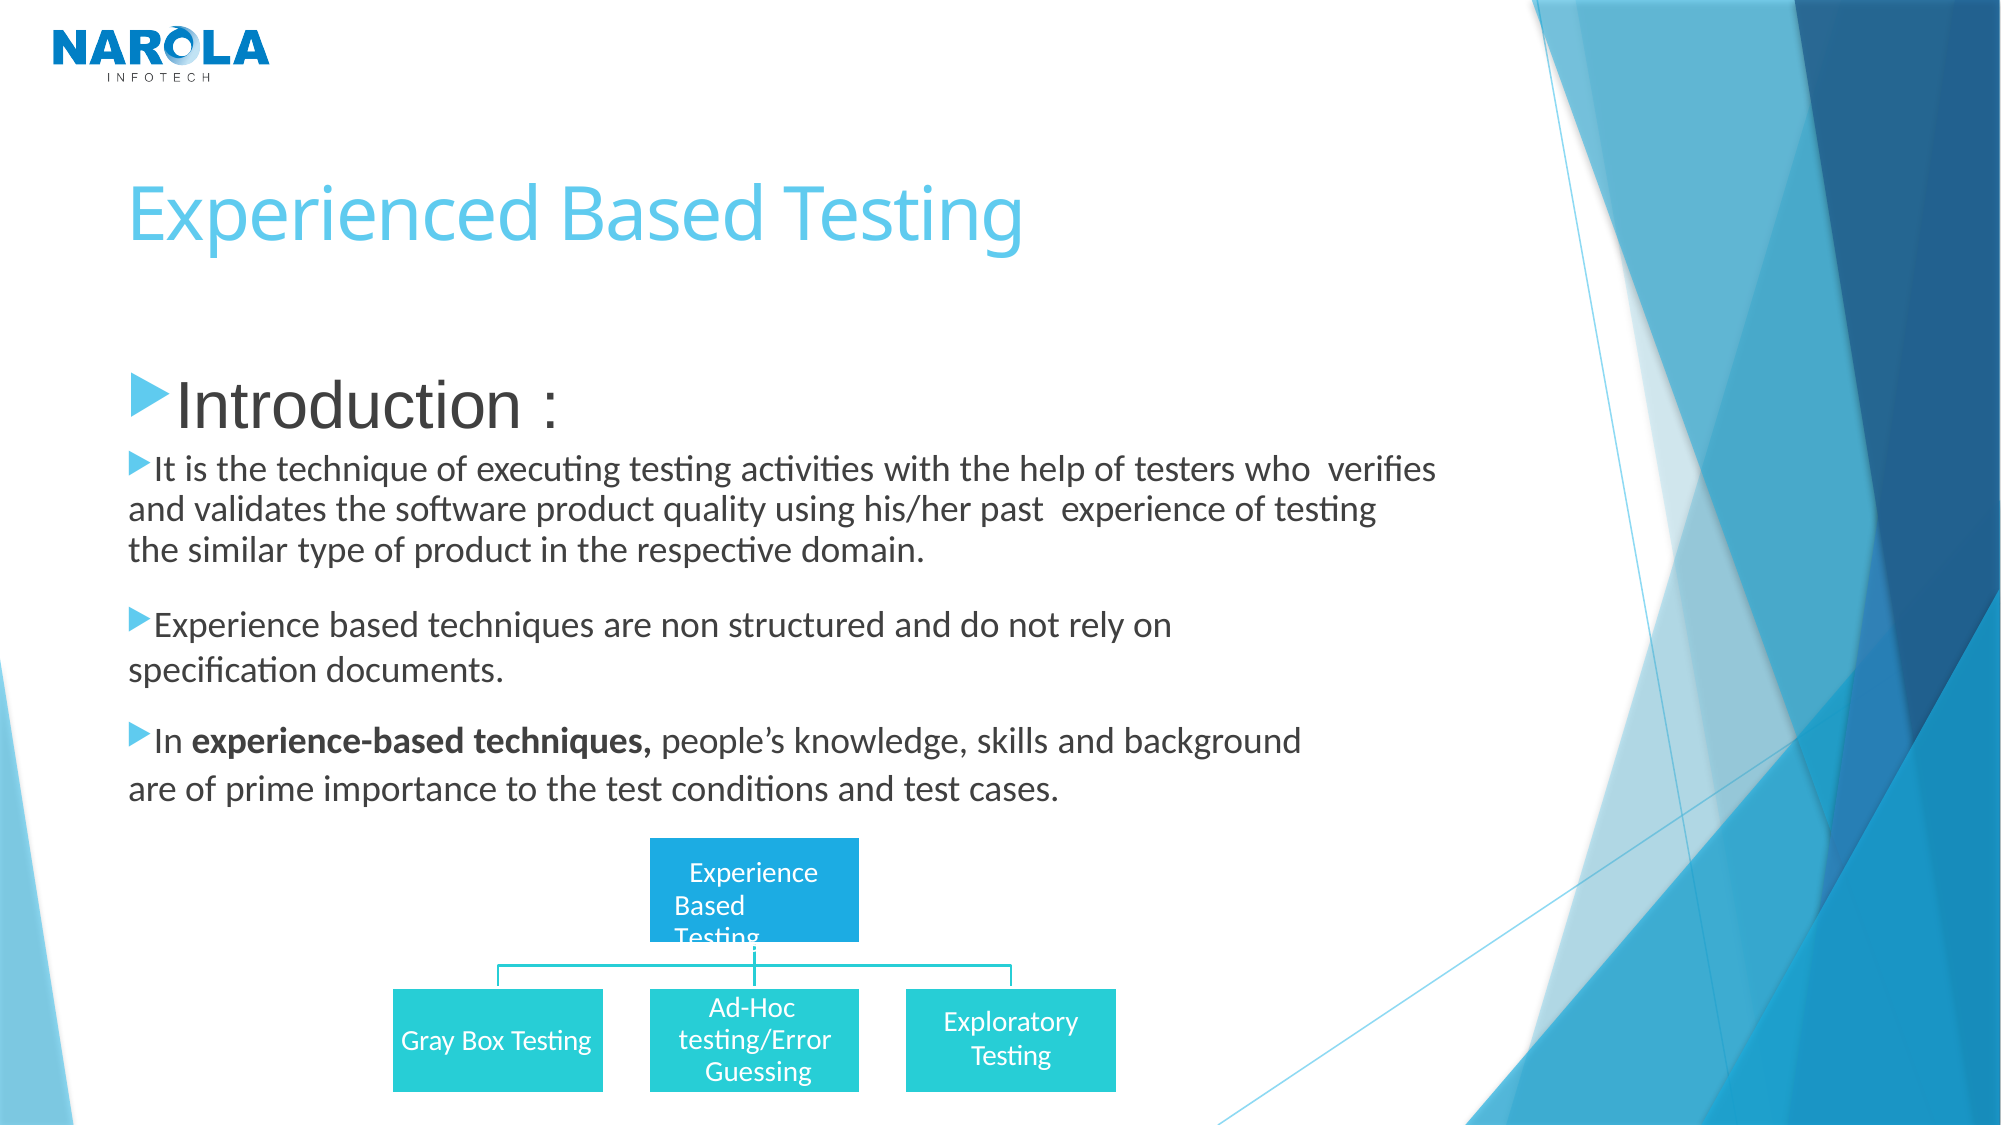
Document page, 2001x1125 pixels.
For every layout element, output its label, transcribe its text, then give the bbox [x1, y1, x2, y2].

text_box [903, 985, 1119, 1096]
title Experienced Based Testing [111, 157, 1522, 270]
picture [52, 20, 271, 82]
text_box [646, 985, 863, 1096]
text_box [390, 985, 606, 1096]
list Introduction : It is the technique of executing testing activities with the help of testers who verifies and validates the software product quality using his/her past experience of testing the similar type of product in the respective domain. Experience based techniques are non structured and do not rely on specification documents. In experience-based techniques, people’s knowledge, skills and background are of prime importance to the test conditions and test cases. [111, 354, 1522, 1048]
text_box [496, 835, 1013, 990]
